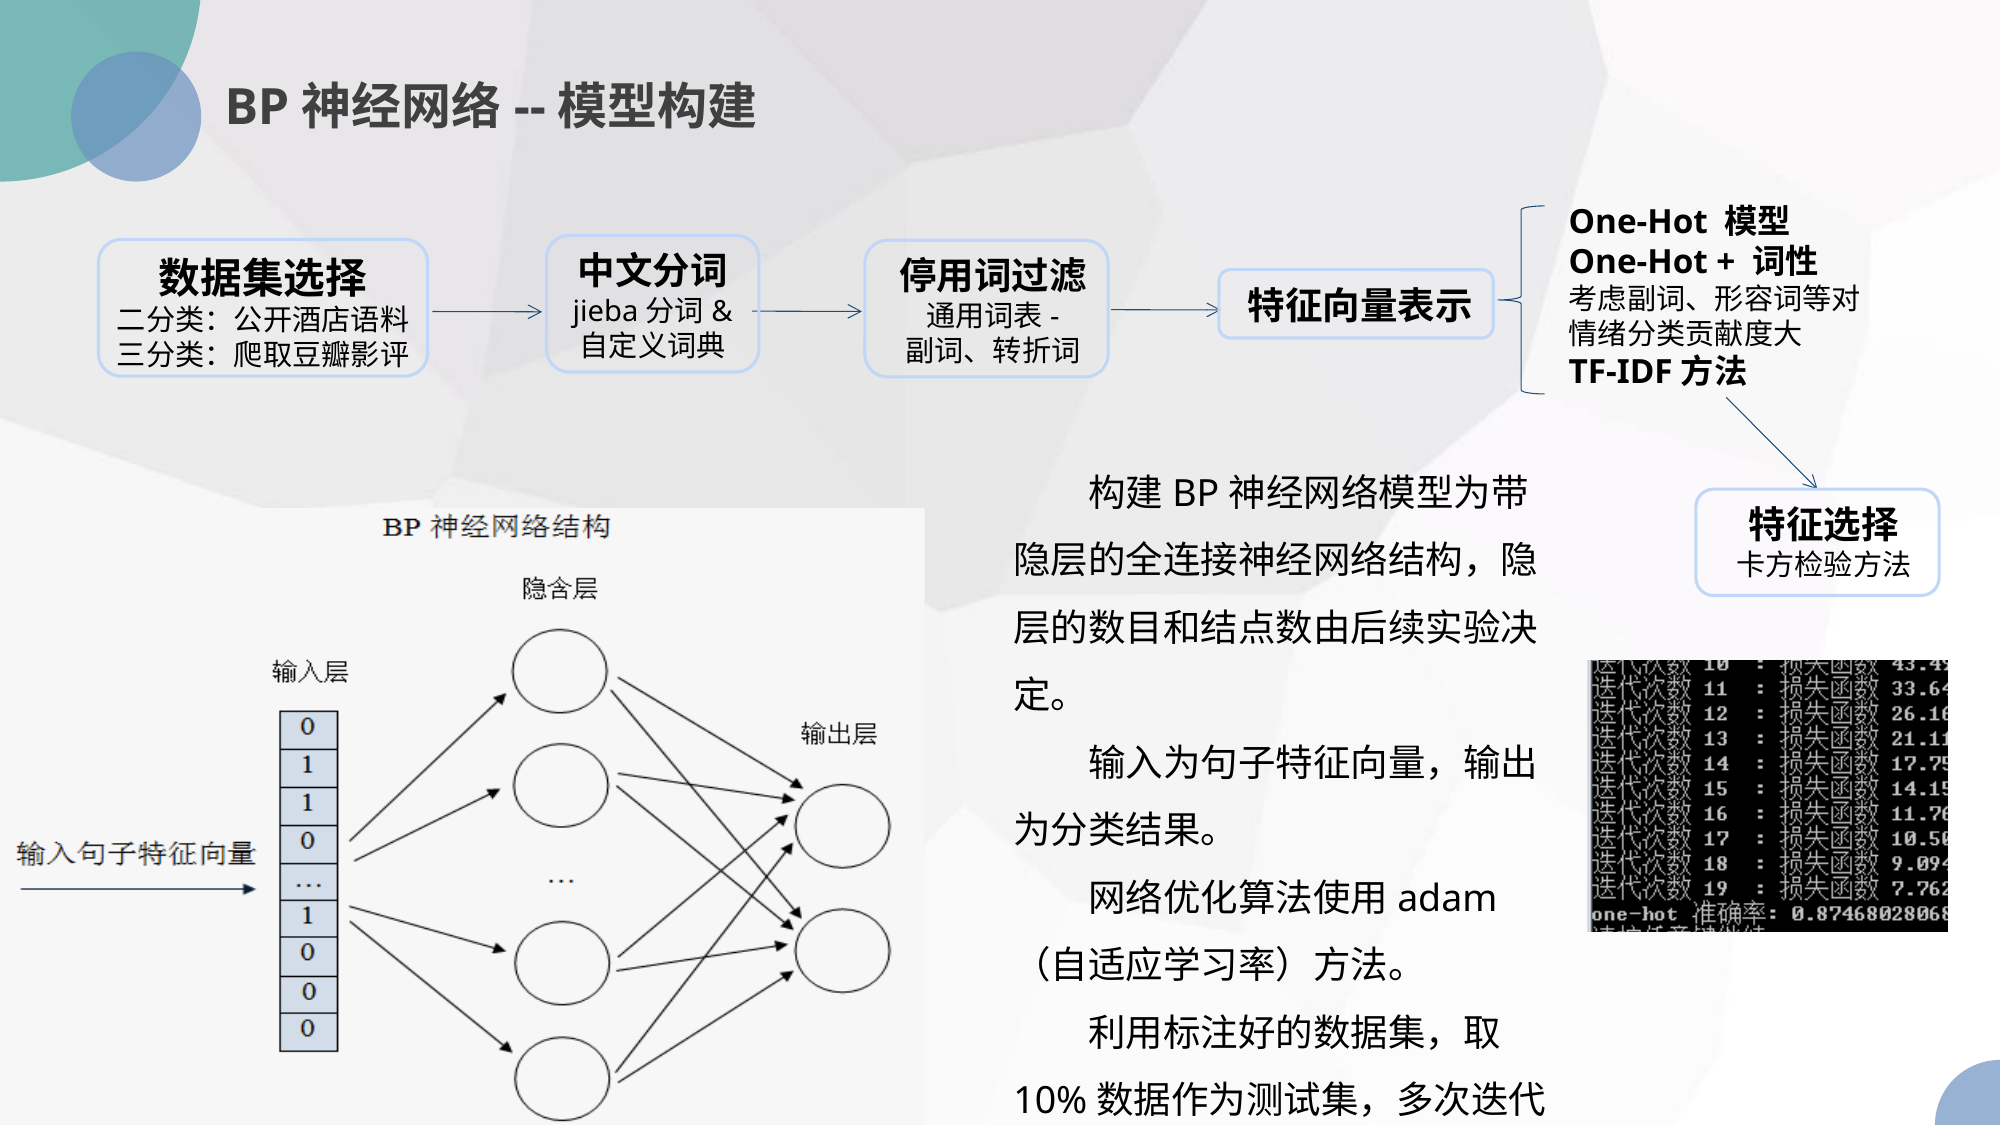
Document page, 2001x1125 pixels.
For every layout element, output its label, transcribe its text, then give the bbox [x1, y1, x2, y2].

text_box [0, 0, 202, 183]
text_box 构建BP神经网络模型为带隐层的全连接神经网络结构，隐层的数目和结点数由后续实验决定。 输入为句子特征向量，输出为分类结果。 网络优化算法使用adam（自适应学习率）方法。 利用标注好的数据集，取10%数据作为测试集，多次迭代训练后，计算准确率。 [998, 438, 1563, 1125]
picture [0, 0, 2001, 1125]
text_box One-Hot 模型 One-Hot + 词性 考虑副词、形容词等对情绪分类贡献度大 TF-IDF方法 [1554, 192, 1899, 398]
text_box BP神经网络--模型构建 [209, 66, 773, 142]
text_box [70, 50, 203, 183]
text_box [1497, 205, 1545, 395]
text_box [1727, 398, 1817, 489]
text_box [1933, 1058, 2000, 1125]
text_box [546, 235, 759, 373]
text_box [1695, 489, 1940, 596]
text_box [98, 239, 428, 381]
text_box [1218, 269, 1494, 338]
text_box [864, 240, 1109, 377]
